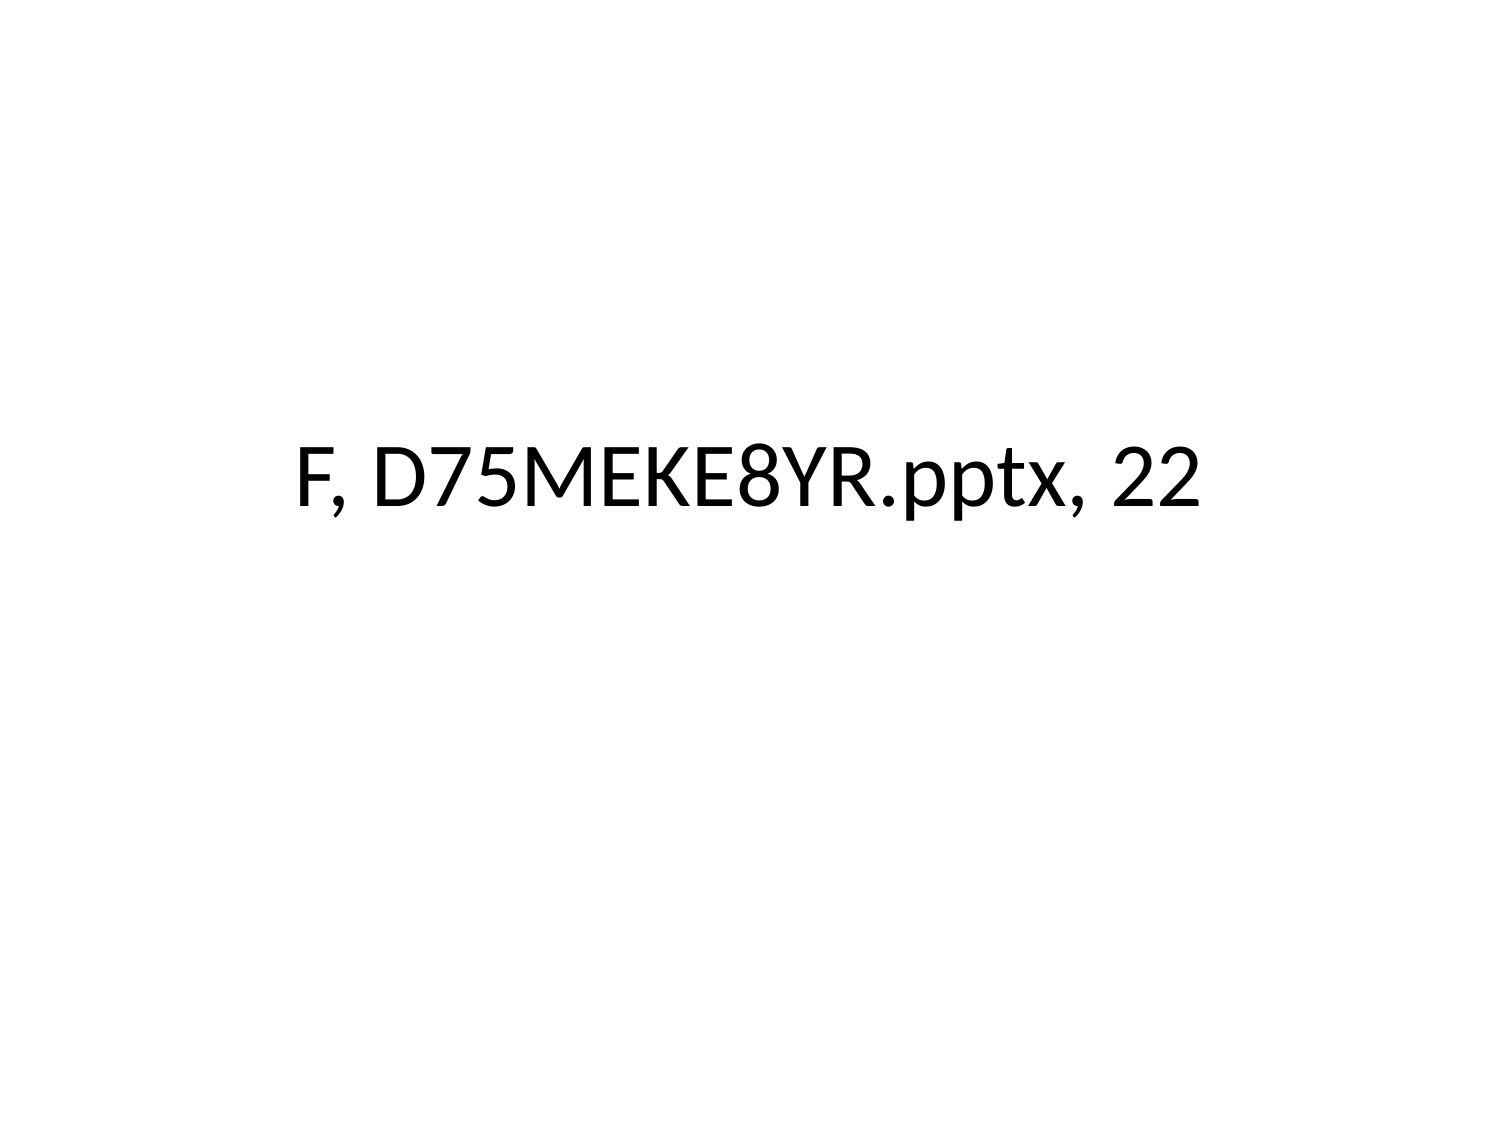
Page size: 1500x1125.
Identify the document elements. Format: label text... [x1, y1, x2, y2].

title F, D75MEKE8YR.pptx, 22 [112, 349, 1388, 591]
